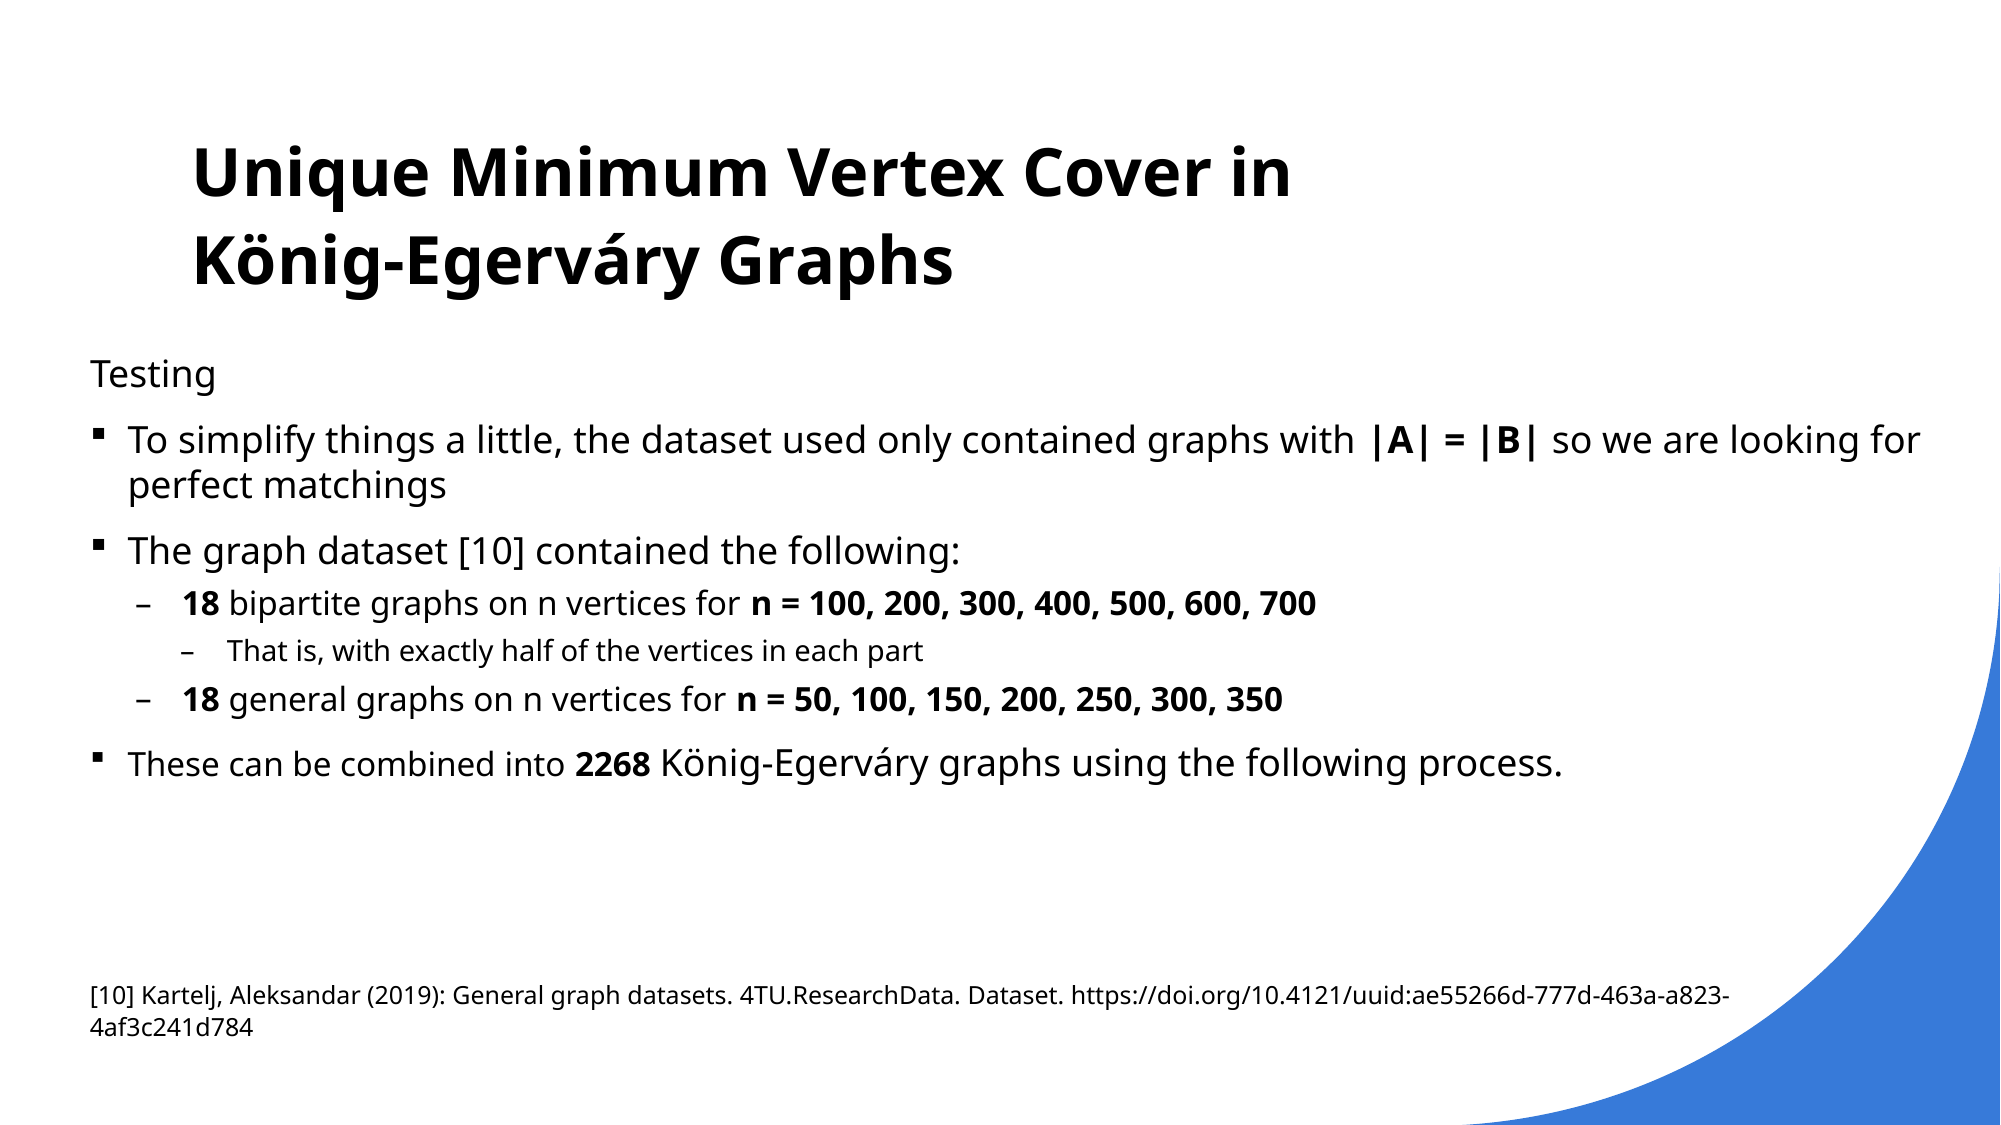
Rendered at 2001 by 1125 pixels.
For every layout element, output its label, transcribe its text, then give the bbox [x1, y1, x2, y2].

title Unique Minimum Vertex Cover in König-Egerváry Graphs [176, 118, 1377, 306]
text_box [10] Kartelj, Aleksandar (2019): General graph datasets. 4TU.ResearchData. Dataset. https://doi.org/10.4121/uuid:ae55266d-777d-463a-a823-4af3c241d784 [75, 970, 1841, 1114]
list Testing To simplify things a little, the dataset used only contained graphs with |A| = |B| so we are looking for perfect matchings The graph dataset [10] contained the following: 18 bipartite graphs on n vertices for n = 100, 200, 300, 400, 500, 600, 700 That is, with exactly half of the vertices in each part 18 general graphs on n vertices for n = 50, 100, 150, 200, 250, 300, 350 These can be combined into 2268 König-Egerváry graphs using the following process. [75, 342, 1984, 1074]
